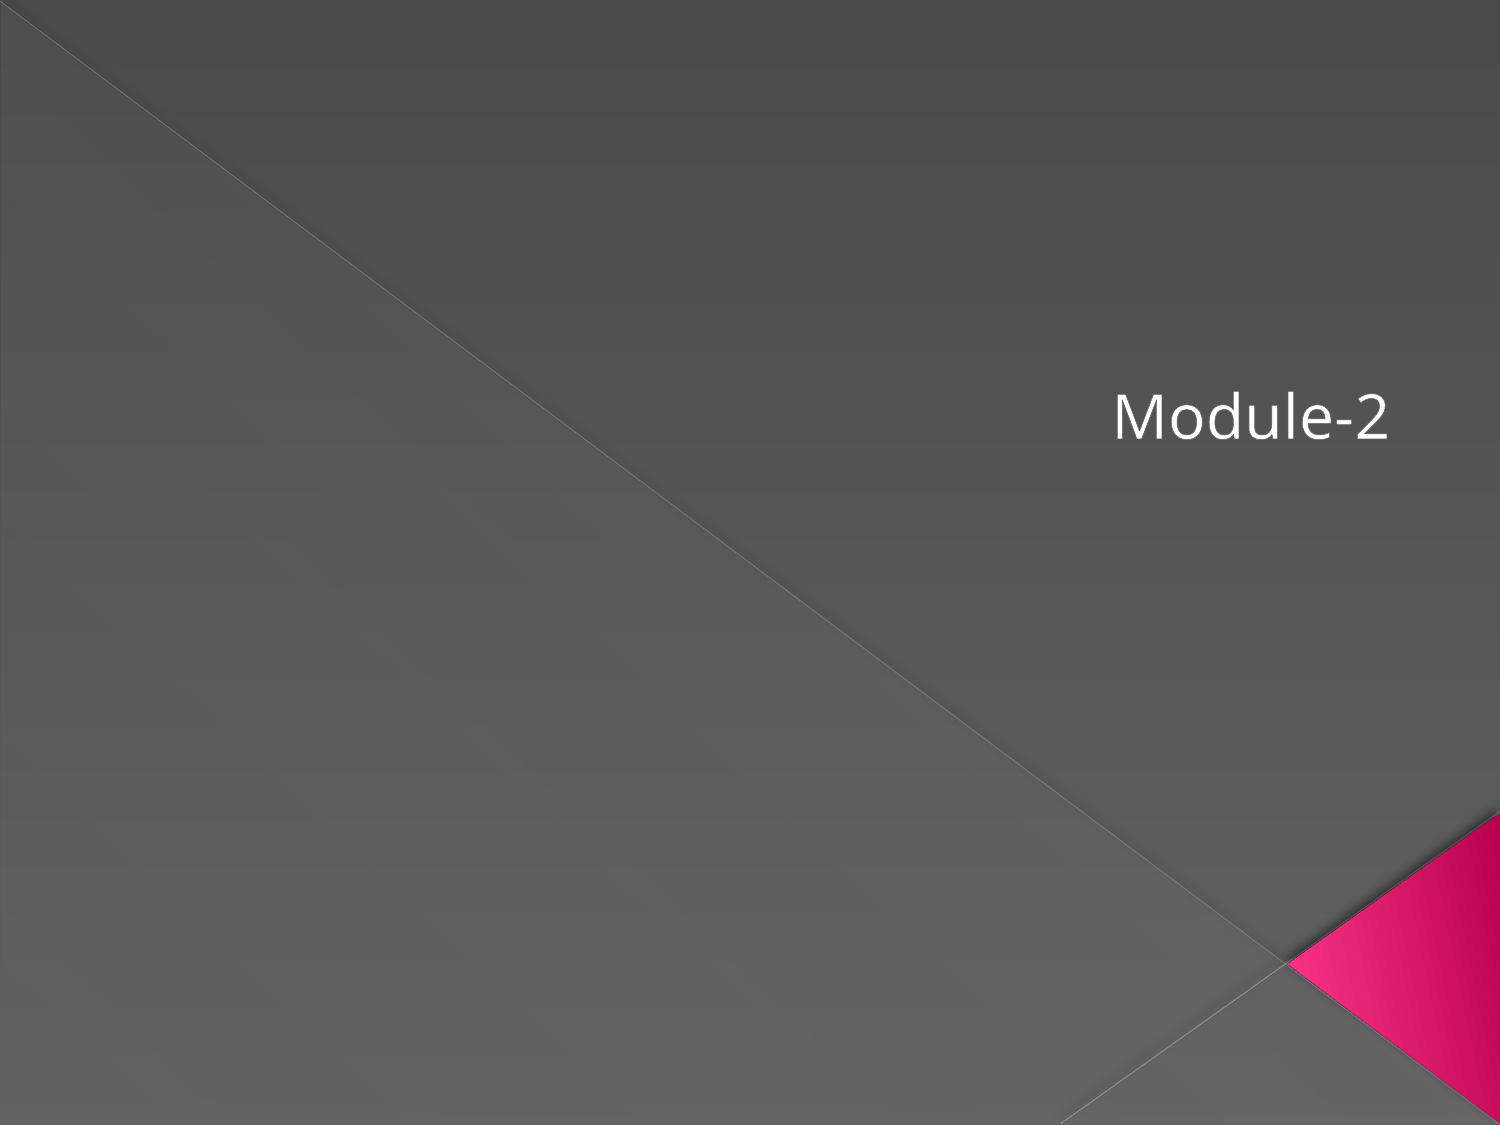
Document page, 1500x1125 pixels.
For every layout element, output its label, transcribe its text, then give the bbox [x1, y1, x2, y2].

subtitle Module-2 [88, 369, 1412, 657]
